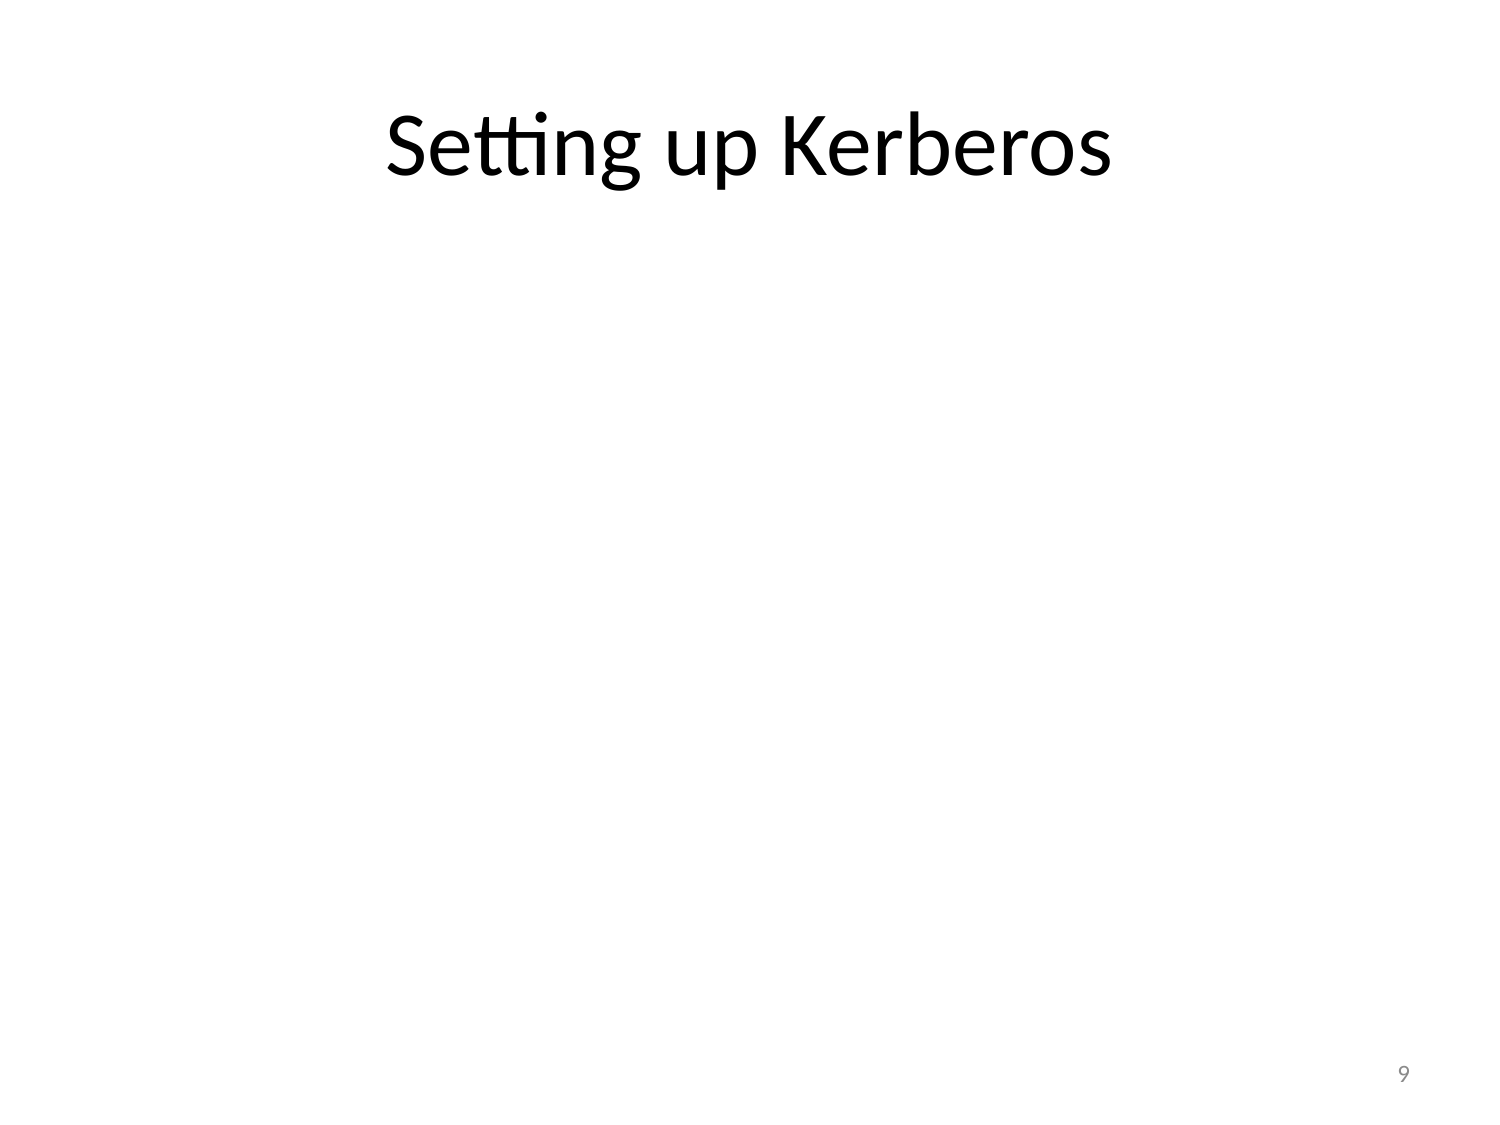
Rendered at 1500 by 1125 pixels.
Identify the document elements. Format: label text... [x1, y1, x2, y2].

slide_number 9 [1074, 1042, 1425, 1103]
title Setting up Kerberos [75, 45, 1425, 233]
